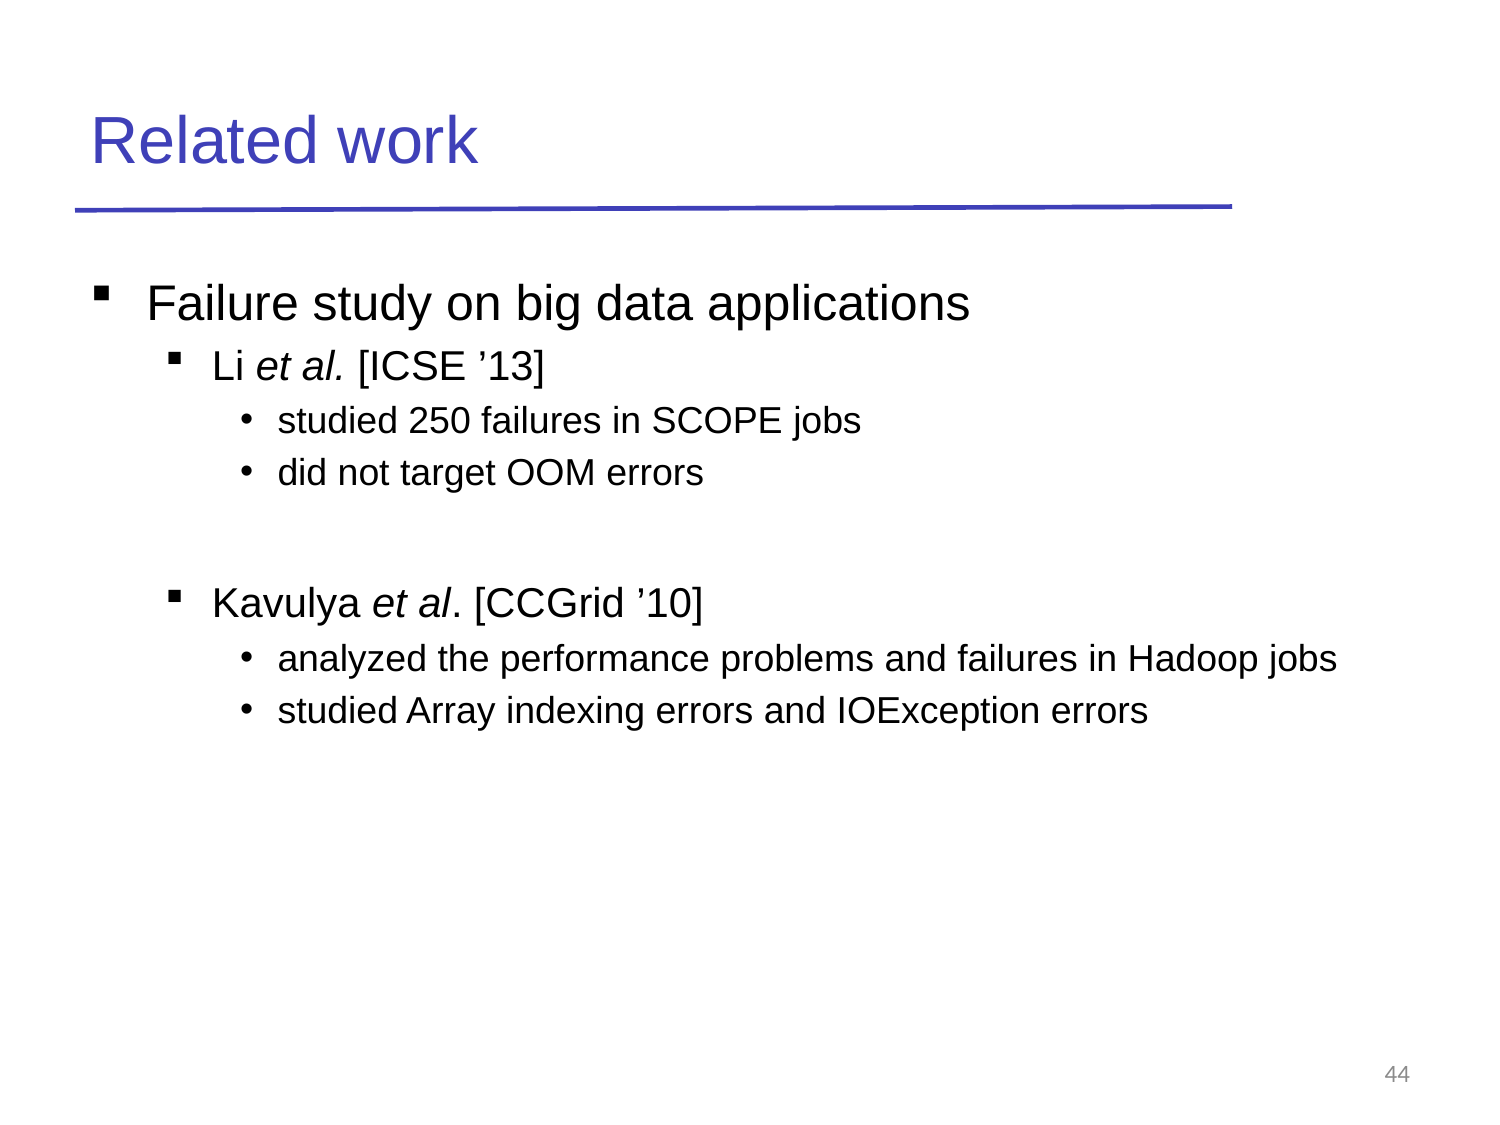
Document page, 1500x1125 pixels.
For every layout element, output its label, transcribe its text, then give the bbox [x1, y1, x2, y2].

list Failure study on big data applications Li et al. [ICSE ’13] studied 250 failures in SCOPE jobs did not target OOM errors Kavulya et al. [CCGrid ’10] analyzed the performance problems and failures in Hadoop jobs studied Array indexing errors and IOException errors [75, 262, 1425, 1005]
slide_number 44 [1074, 1042, 1425, 1103]
title Related work [75, 67, 1425, 207]
